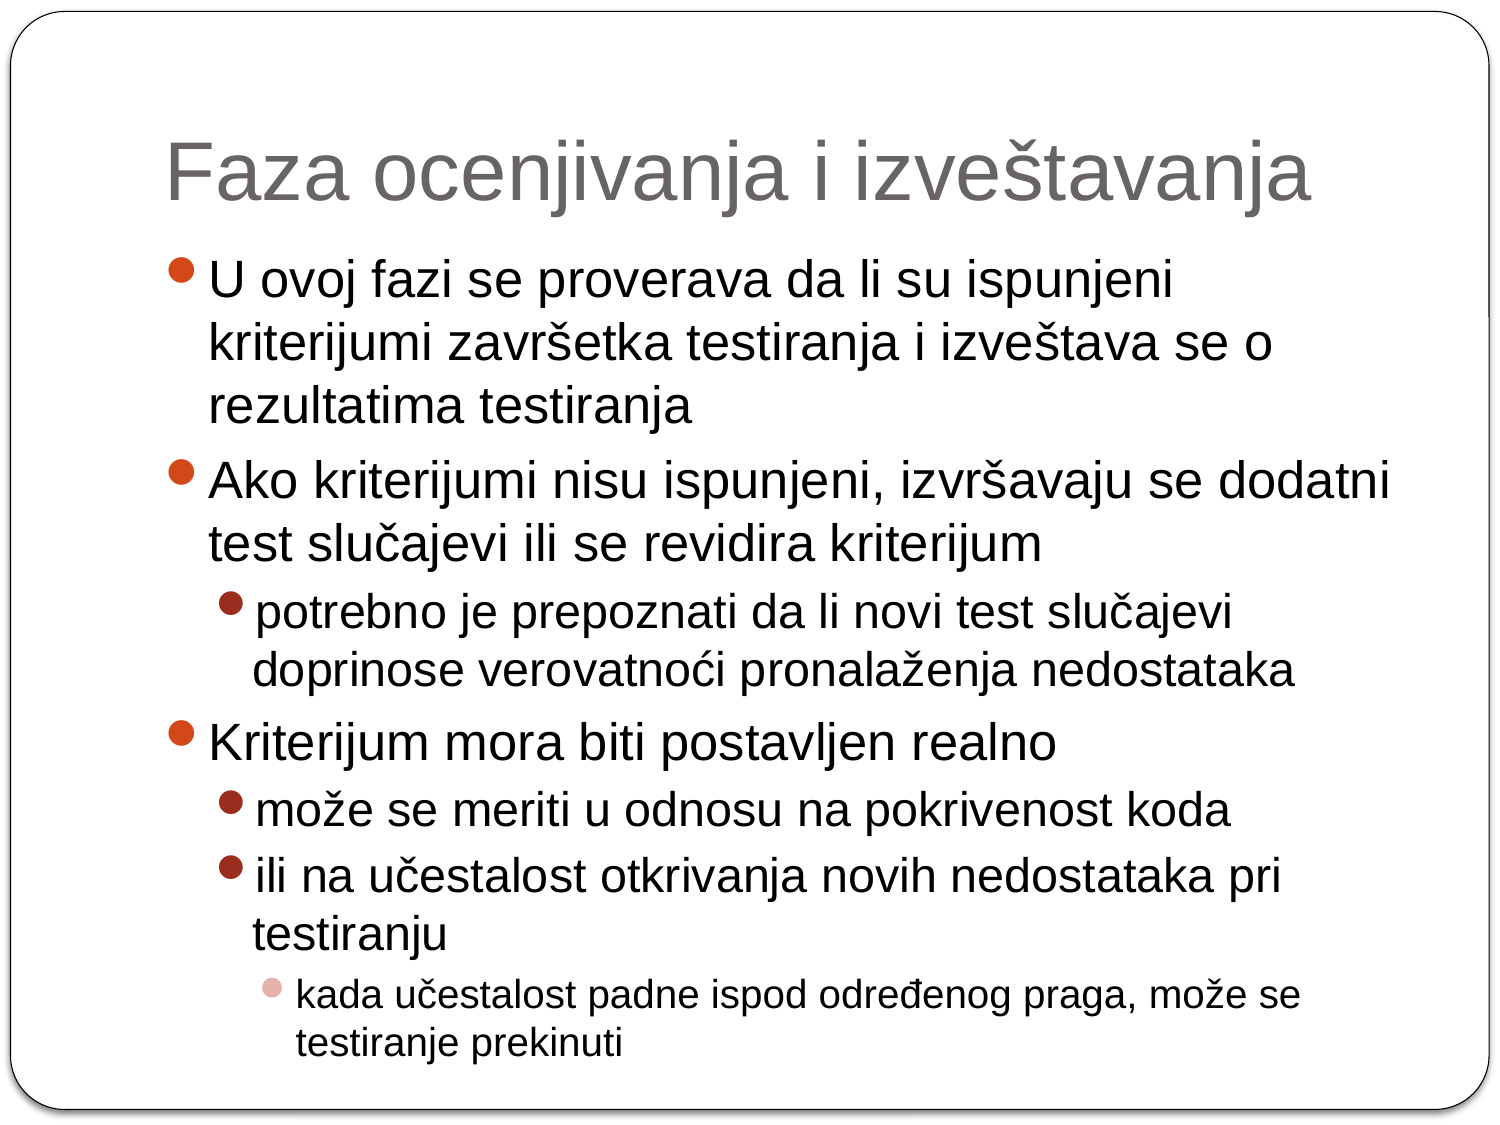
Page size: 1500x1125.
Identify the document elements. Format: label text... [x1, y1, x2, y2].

list U ovoj fazi se proverava da li su ispunjeni kriterijumi završetka testiranja i izveštava se o rezultatima testiranja Ako kriterijumi nisu ispunjeni, izvršavaju se dodatni test slučajevi ili se revidira kriterijum potrebno je prepoznati da li novi test slučajevi doprinose verovatnoći pronalaženja nedostataka Kriterijum mora biti postavljen realno može se meriti u odnosu na pokrivenost koda ili na učestalost otkrivanja novih nedostataka pri testiranju kada učestalost padne ispod određenog praga, može se testiranje prekinuti [150, 237, 1425, 1075]
title Faza ocenjivanja i izveštavanja [150, 45, 1425, 233]
